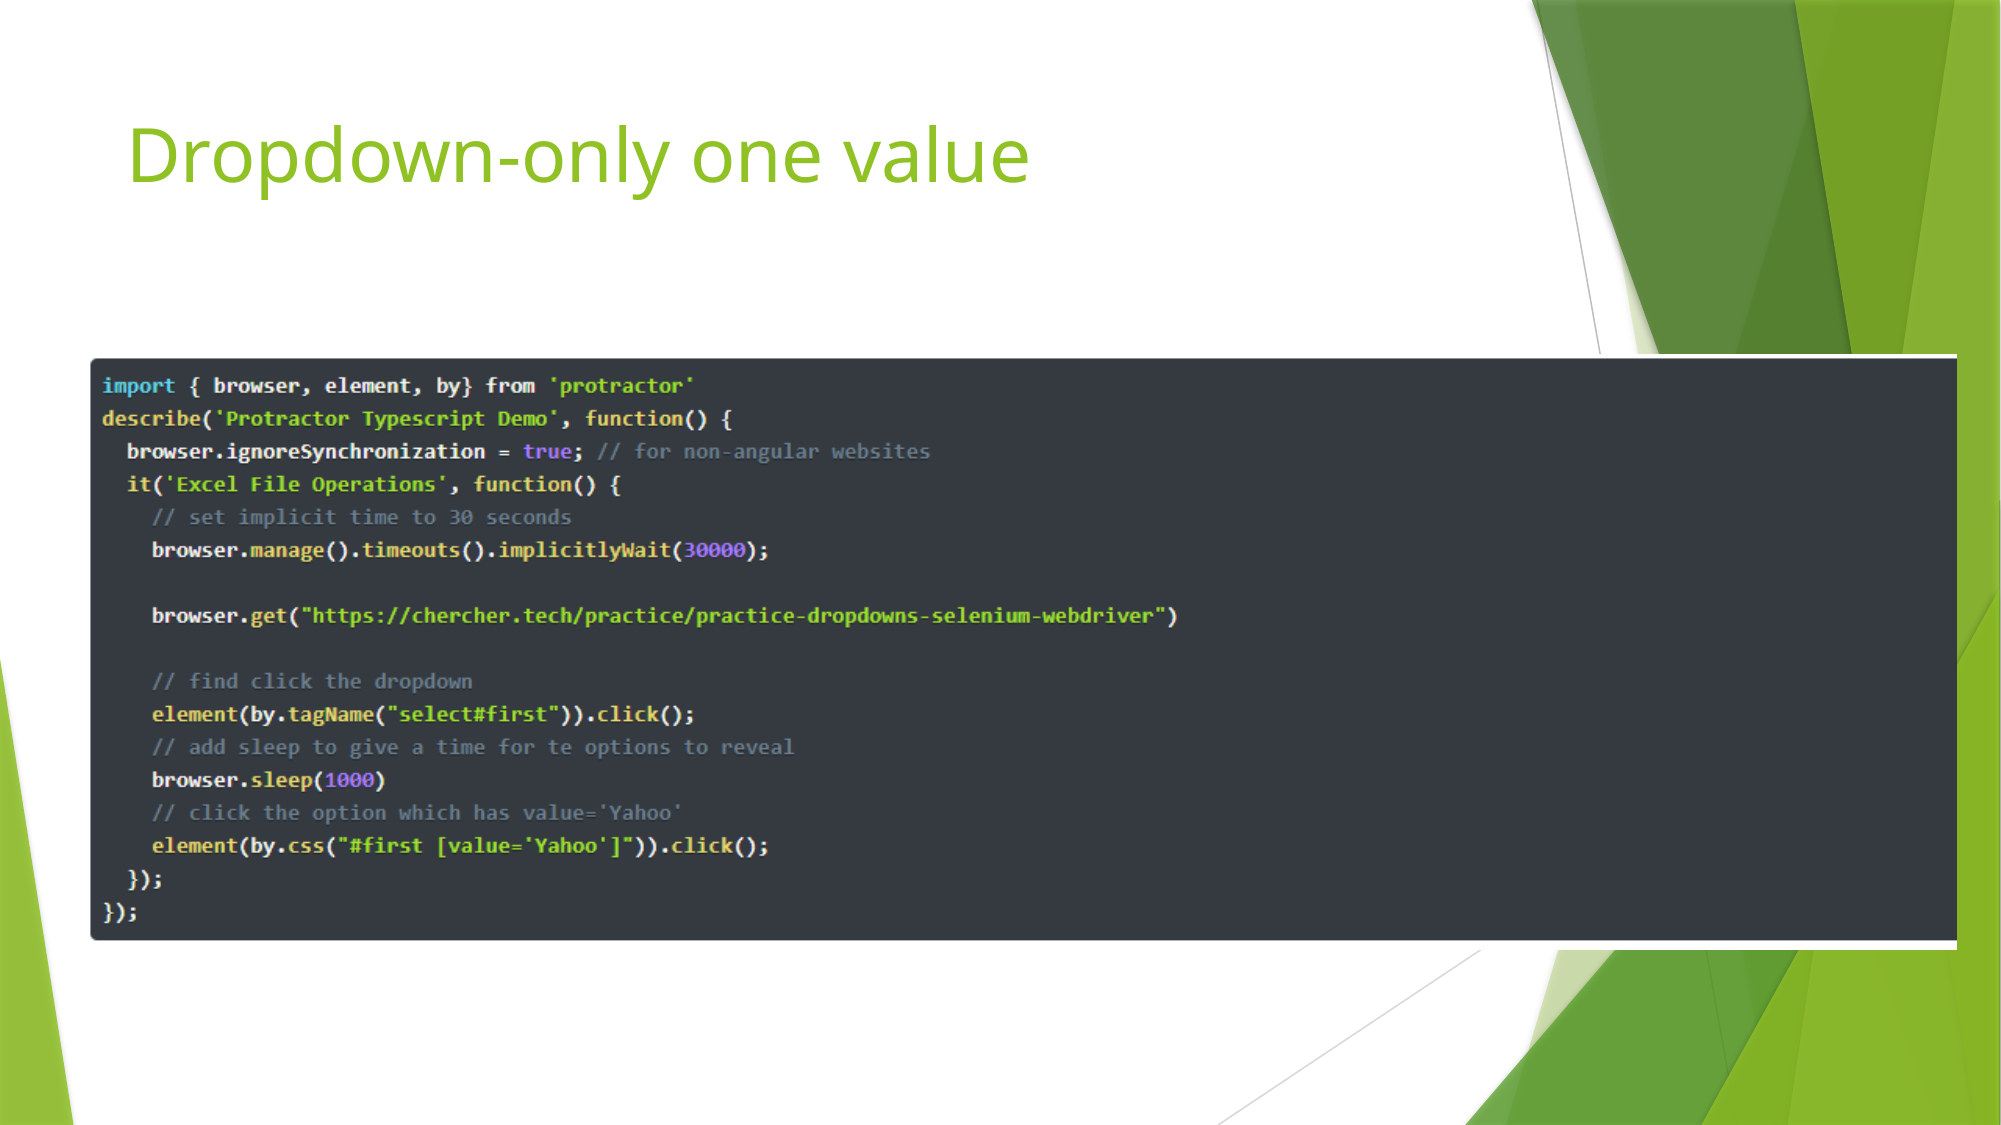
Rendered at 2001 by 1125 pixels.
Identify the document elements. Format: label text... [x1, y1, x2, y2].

picture [85, 353, 1958, 951]
title Dropdown-only one value [111, 99, 1522, 317]
